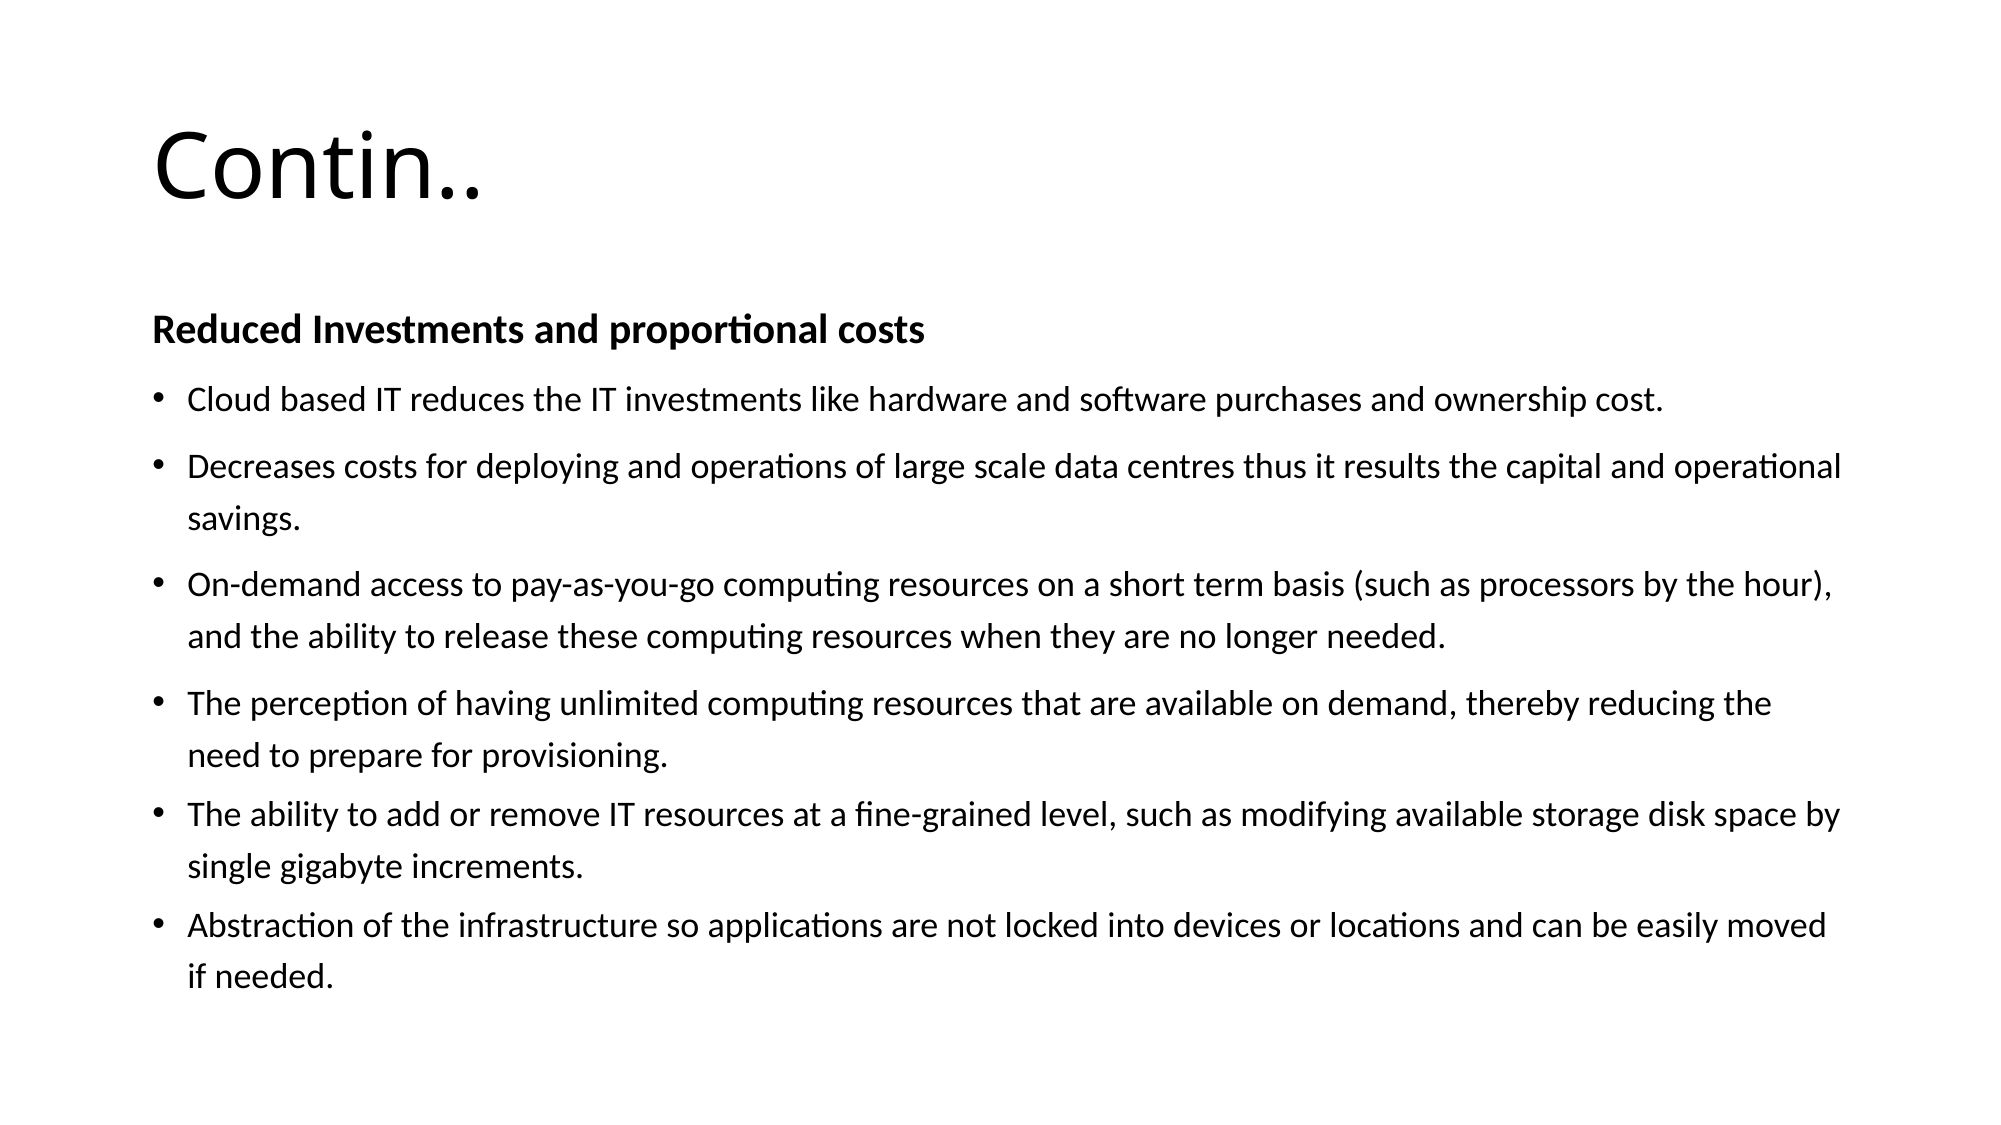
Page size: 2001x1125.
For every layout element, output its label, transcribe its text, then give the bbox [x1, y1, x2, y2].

list Reduced Investments and proportional costs Cloud based IT reduces the IT investments like hardware and software purchases and ownership cost. Decreases costs for deploying and operations of large scale data centres thus it results the capital and operational savings. On-demand access to pay-as-you-go computing resources on a short term basis (such as processors by the hour), and the ability to release these computing resources when they are no longer needed. The perception of having unlimited computing resources that are available on demand, thereby reducing the need to prepare for provisioning. The ability to add or remove IT resources at a fine-grained level, such as modifying available storage disk space by single gigabyte increments. Abstraction of the infrastructure so applications are not locked into devices or locations and can be easily moved if needed. [137, 299, 1863, 1014]
title Contin.. [137, 59, 1863, 278]
